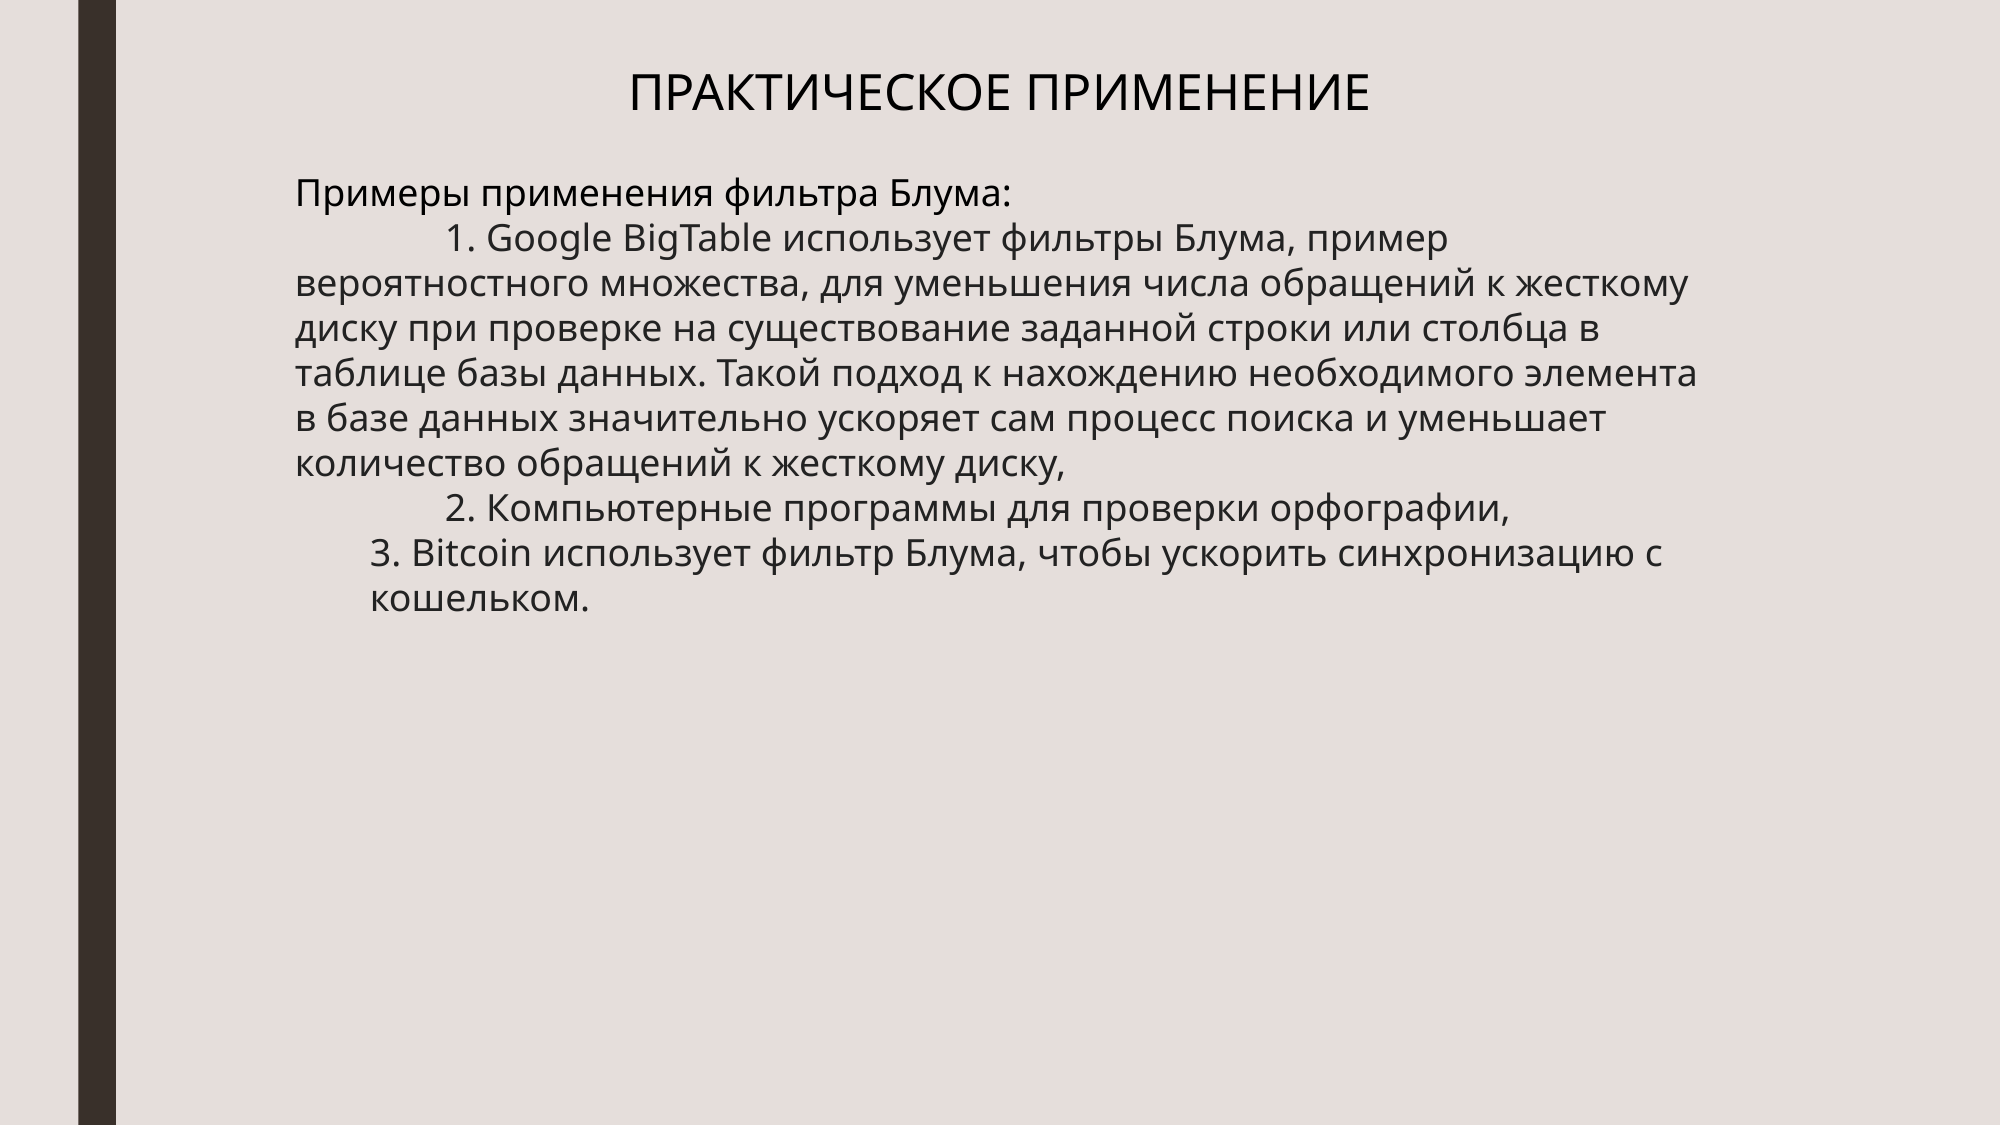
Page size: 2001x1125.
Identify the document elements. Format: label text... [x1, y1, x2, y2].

text_box ПРАКТИЧЕСКОЕ ПРИМЕНЕНИЕ [527, 53, 1473, 128]
text_box Примеры применения фильтра Блума: 1. Google BigTable использует фильтры Блума, пример вероятностного множества, для уменьшения числа обращений к жесткому диску при проверке на существование заданной строки или столбца в таблице базы данных. Такой подход к нахождению необходимого элемента в базе данных значительно ускоряет сам процесс поиска и уменьшает количество обращений к жесткому диску, 2. Компьютерные программы для проверки орфографии, 3. Bitcoin использует фильтр Блума, чтобы ускорить синхронизацию с кошельком. [280, 161, 1720, 672]
